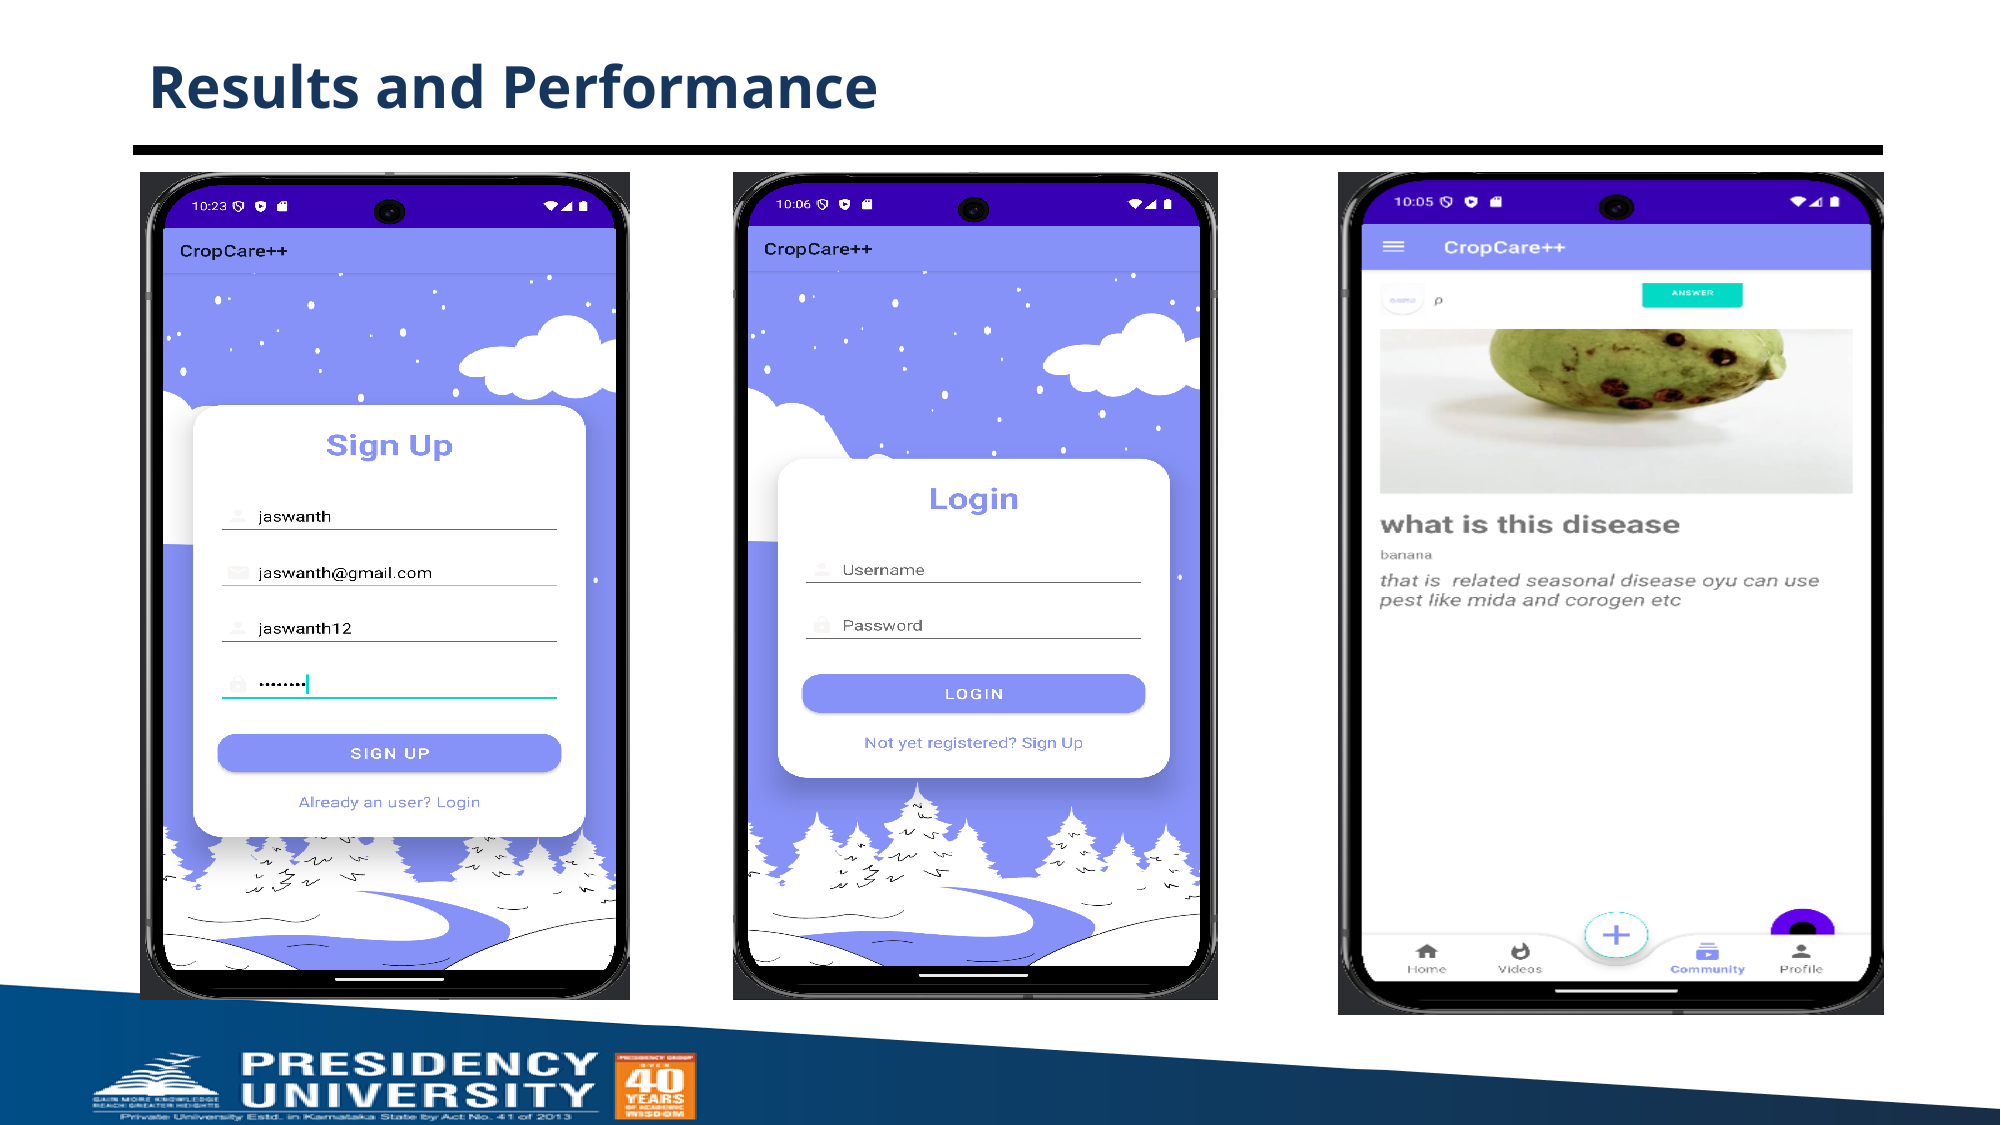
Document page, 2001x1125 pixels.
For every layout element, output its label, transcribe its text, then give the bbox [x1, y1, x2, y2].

picture [0, 172, 2000, 1125]
title Results and Performance [133, 45, 1884, 125]
